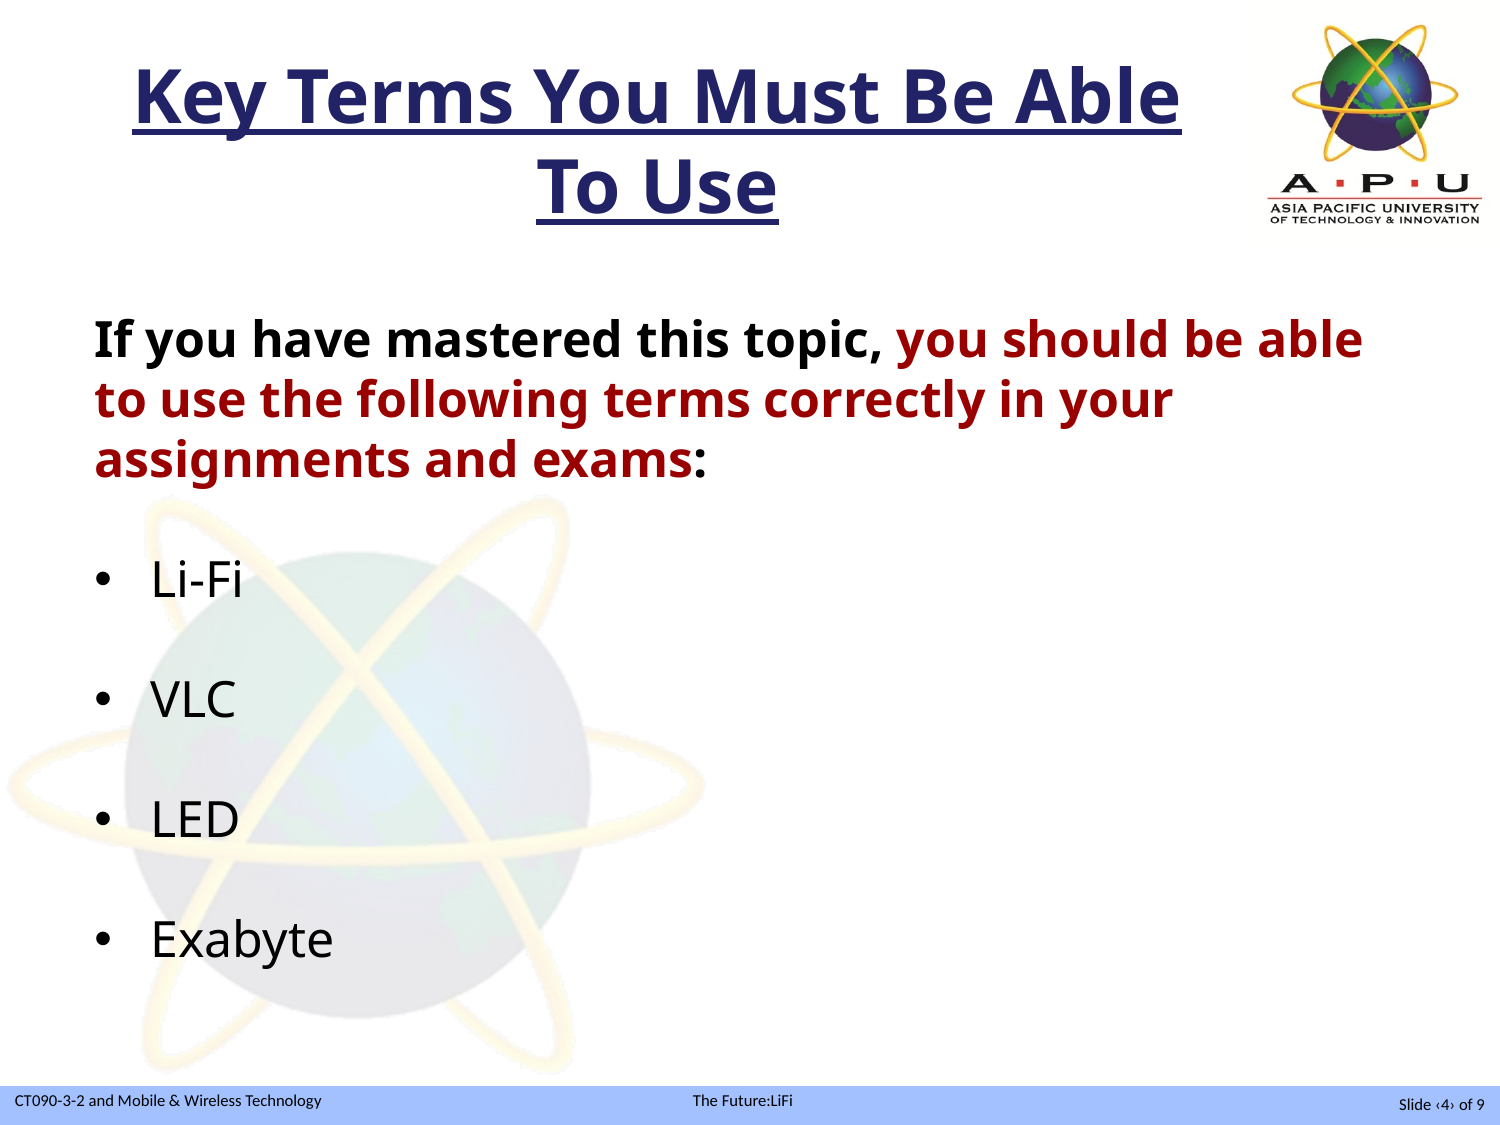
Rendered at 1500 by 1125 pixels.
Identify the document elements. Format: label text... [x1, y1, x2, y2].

picture [1251, 0, 1500, 249]
title Key Terms You Must Be Able To Use [79, 45, 1235, 233]
text_box If you have mastered this topic, you should be able to use the following terms correctly in your assignments and exams: Li-Fi VLC LED Exabyte [79, 300, 1411, 1125]
footer Slide ‹4› of 9 [1411, 1086, 1500, 1125]
